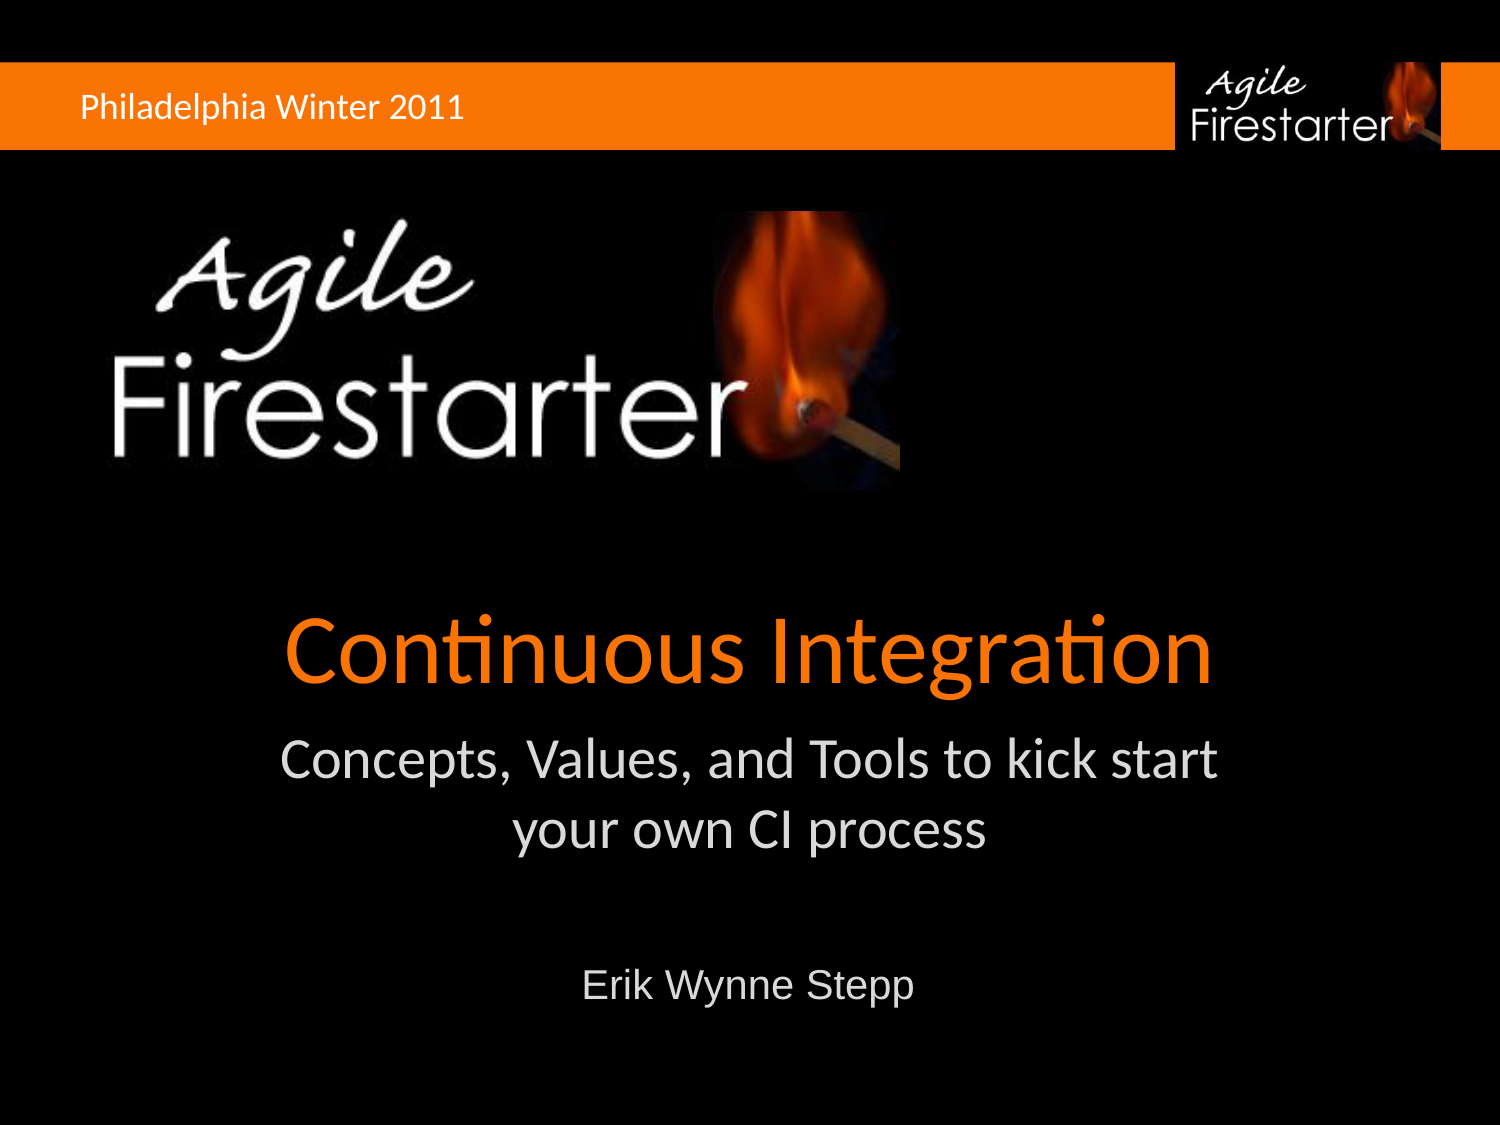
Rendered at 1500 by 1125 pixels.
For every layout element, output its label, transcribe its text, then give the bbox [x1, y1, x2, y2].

text_box Erik Wynne Stepp [223, 949, 1274, 1088]
picture [61, 211, 900, 491]
picture [1175, 62, 1441, 151]
title Continuous Integration [112, 575, 1388, 713]
subtitle Concepts, Values, and Tools to kick start your own CI process [225, 712, 1275, 875]
